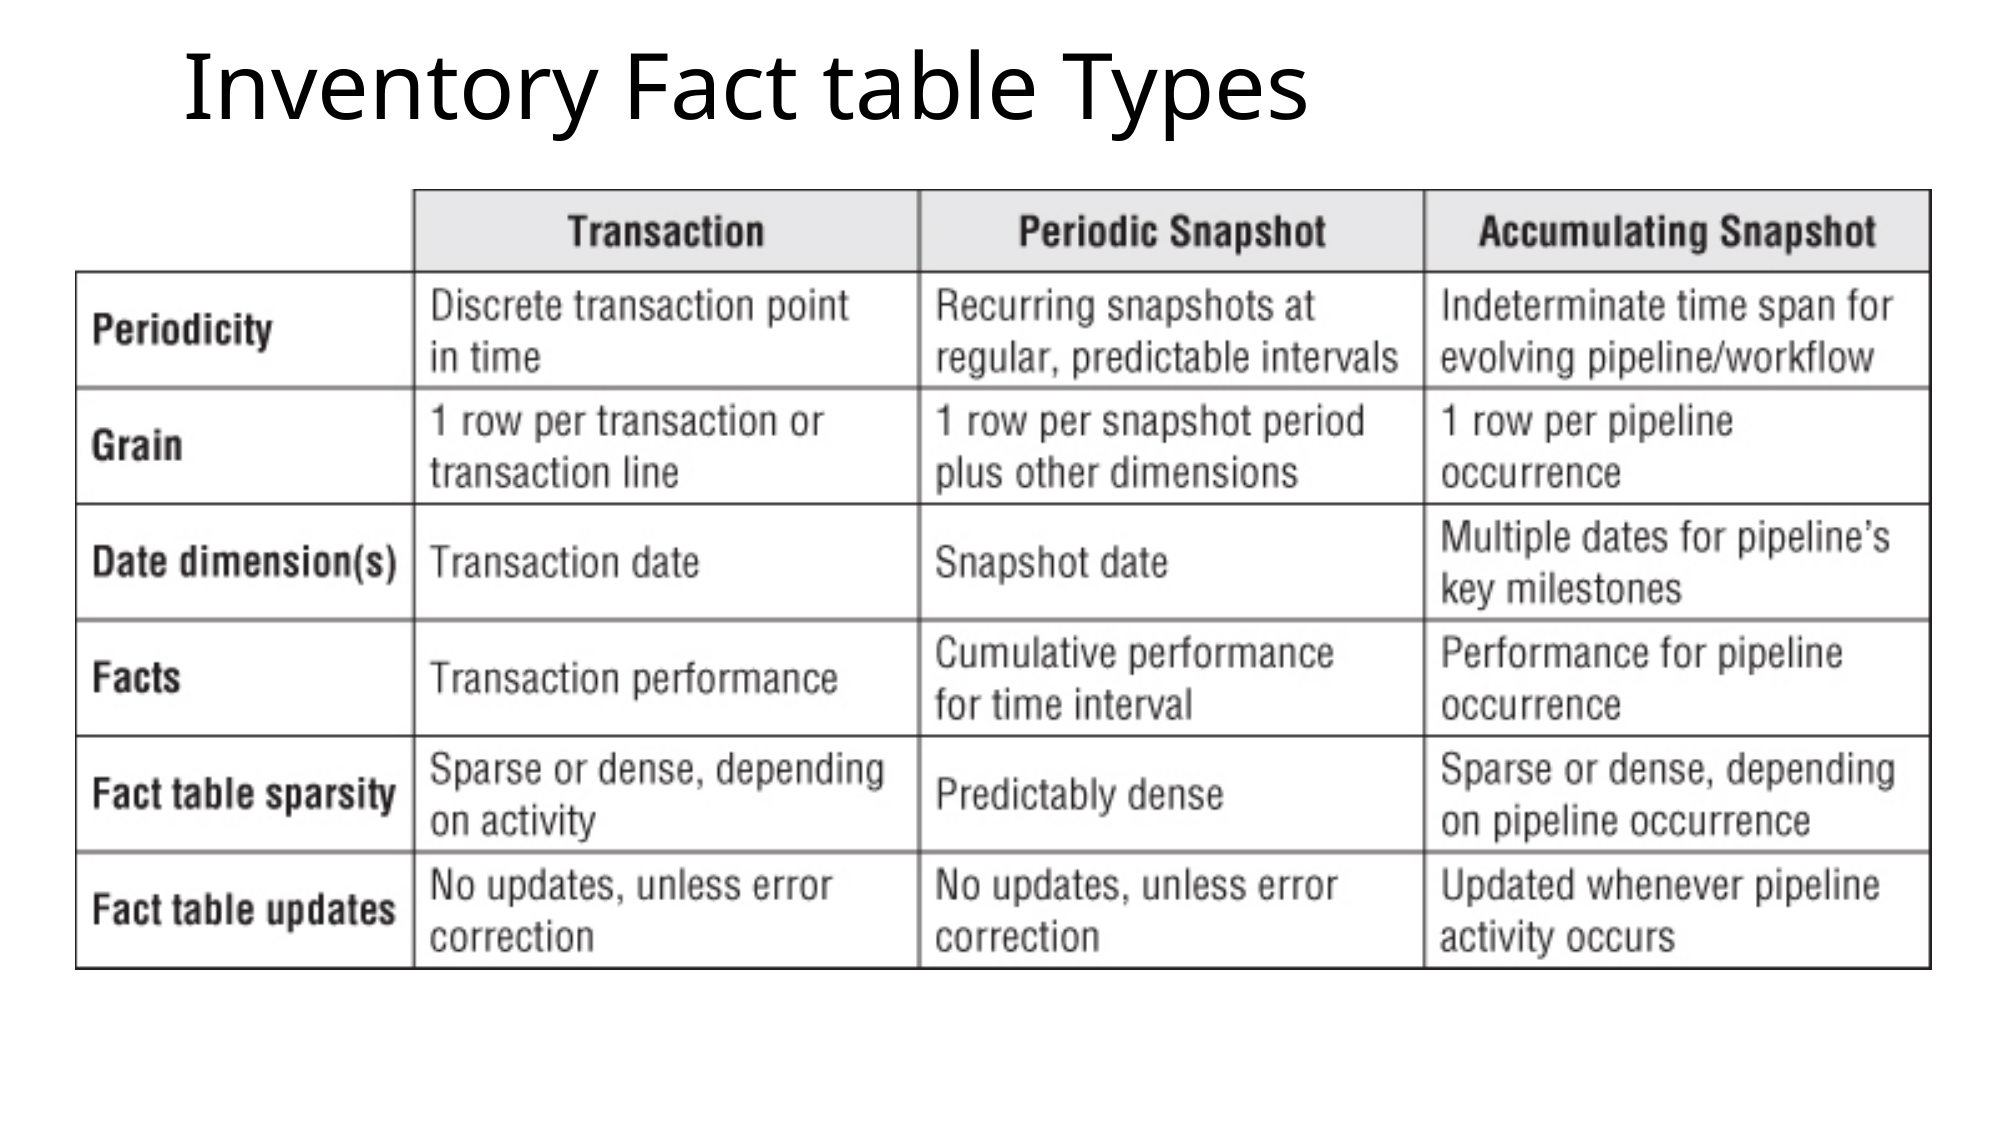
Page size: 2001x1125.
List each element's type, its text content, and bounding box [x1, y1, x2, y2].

title Inventory Fact table Types [168, 25, 1794, 155]
picture [74, 189, 1932, 970]
